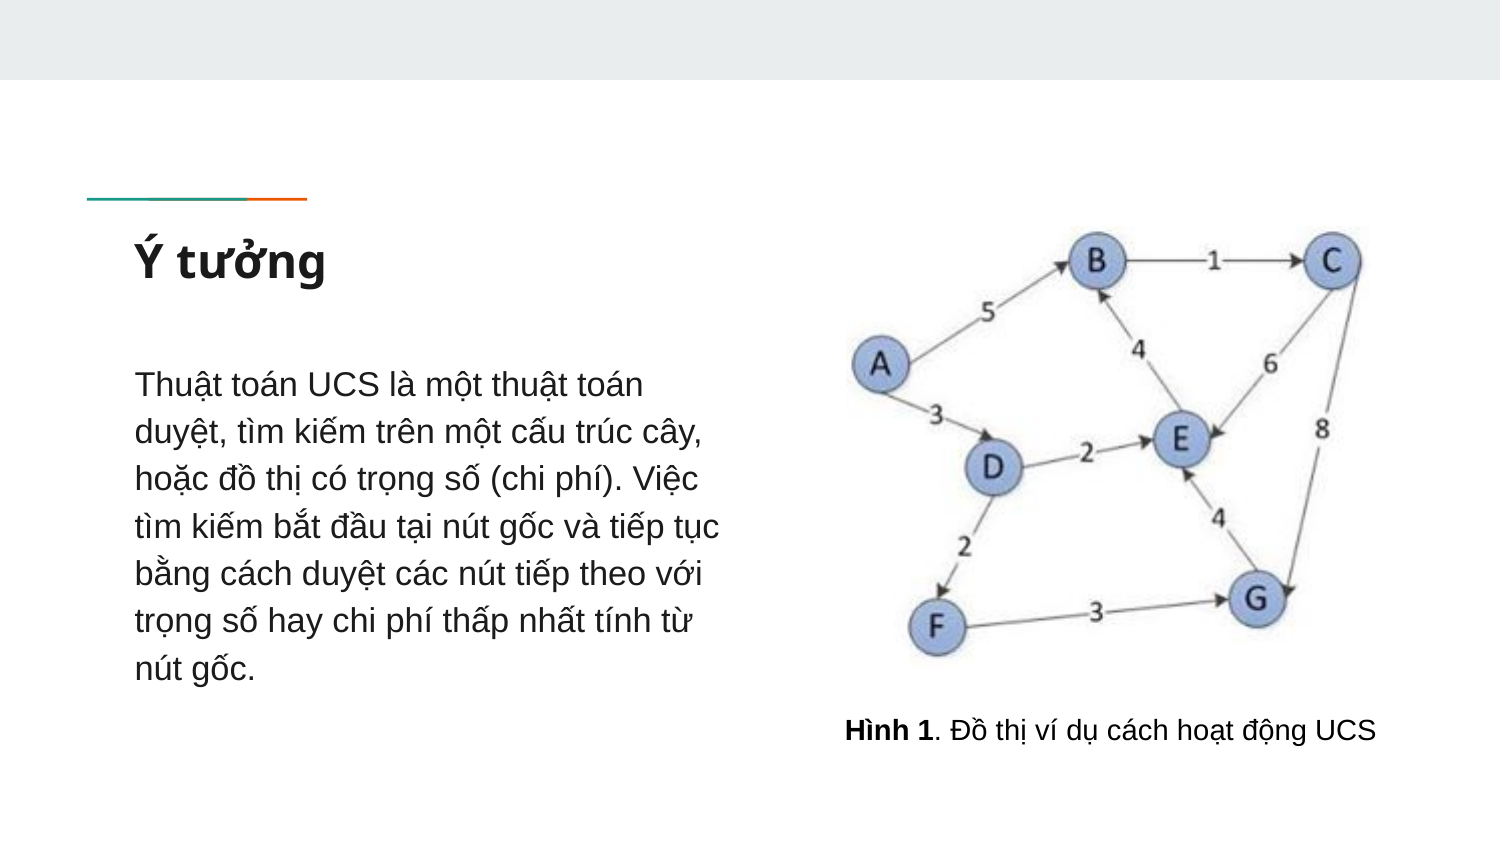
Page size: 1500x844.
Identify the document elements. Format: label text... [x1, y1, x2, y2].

text_box Hình 1. Đồ thị ví dụ cách hoạt động UCS [829, 696, 1416, 762]
picture [846, 226, 1370, 670]
title Ý tưởng [119, 216, 1381, 305]
list Thuật toán UCS là một thuật toán duyệt, tìm kiếm trên một cấu trúc cây, hoặc đồ thị có trọng số (chi phí). Việc tìm kiếm bắt đầu tại nút gốc và tiếp tục bằng cách duyệt các nút tiếp theo với trọng số hay chi phí thấp nhất tính từ nút gốc. [119, 341, 742, 712]
